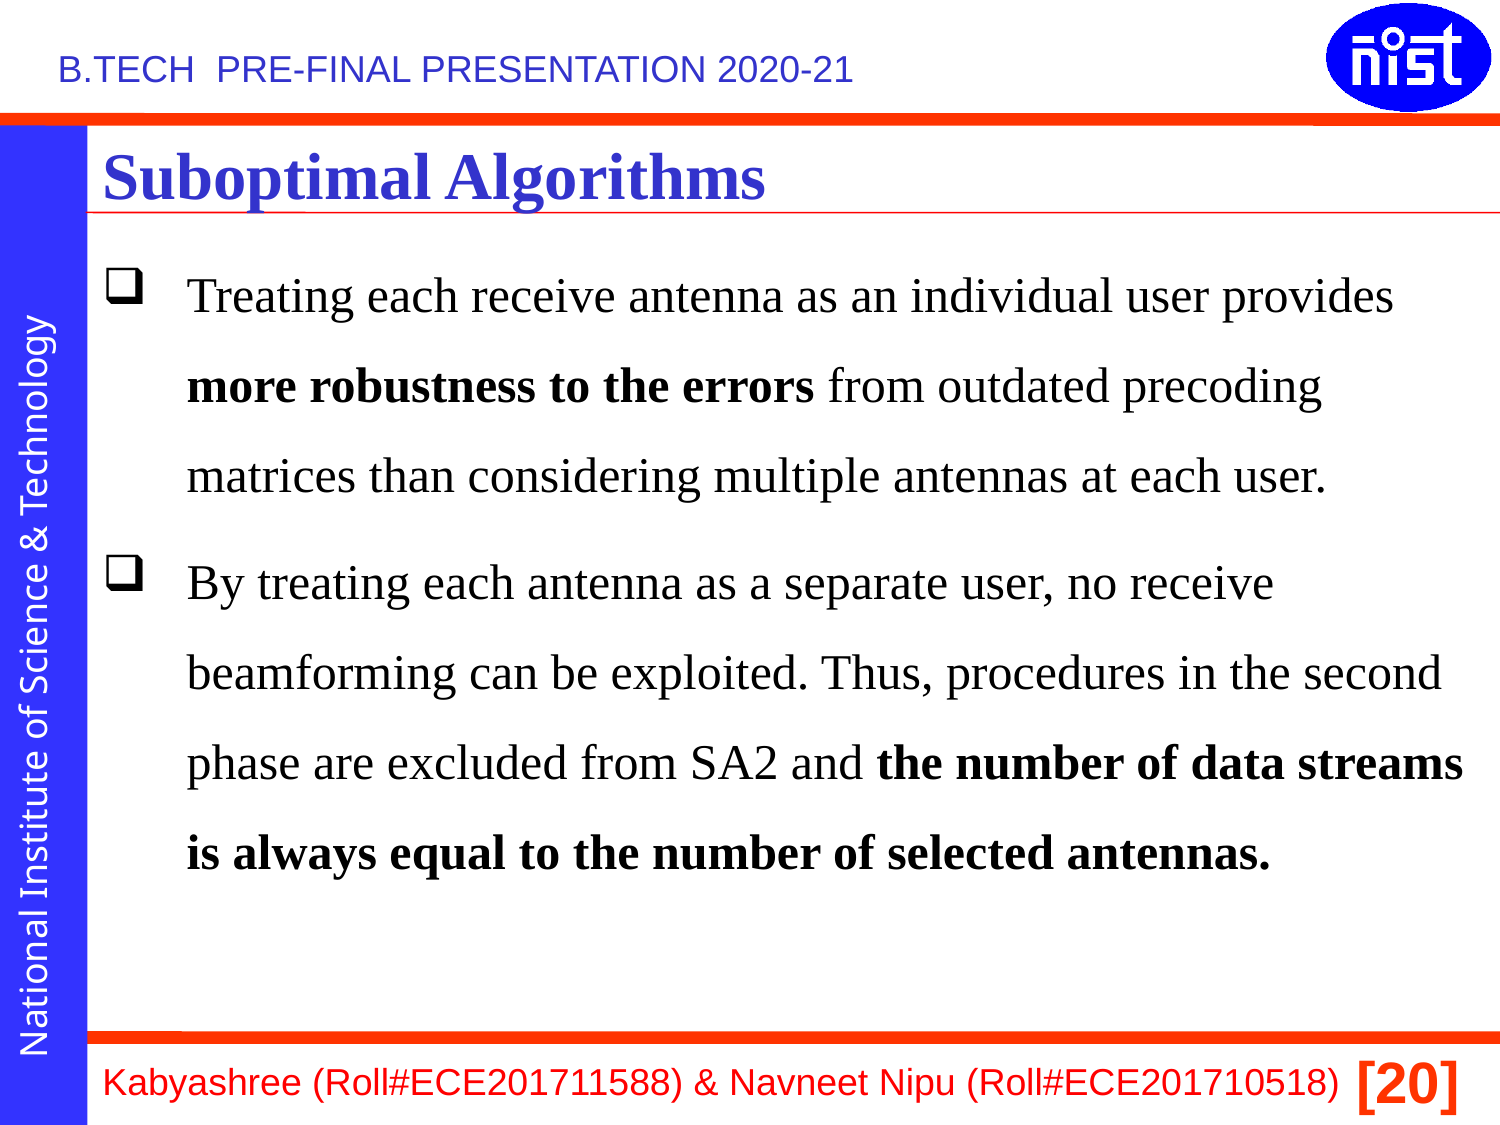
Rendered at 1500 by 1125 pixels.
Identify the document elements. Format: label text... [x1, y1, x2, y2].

picture [1323, 0, 1499, 117]
list Treating each receive antenna as an individual user provides more robustness to the errors from outdated precoding matrices than considering multiple antennas at each user. By treating each antenna as a separate user, no receive beamforming can be exploited. Thus, procedures in the second phase are excluded from SA2 and the number of data streams is always equal to the number of selected antennas. [87, 224, 1500, 1000]
title Suboptimal Algorithms [87, 124, 788, 221]
